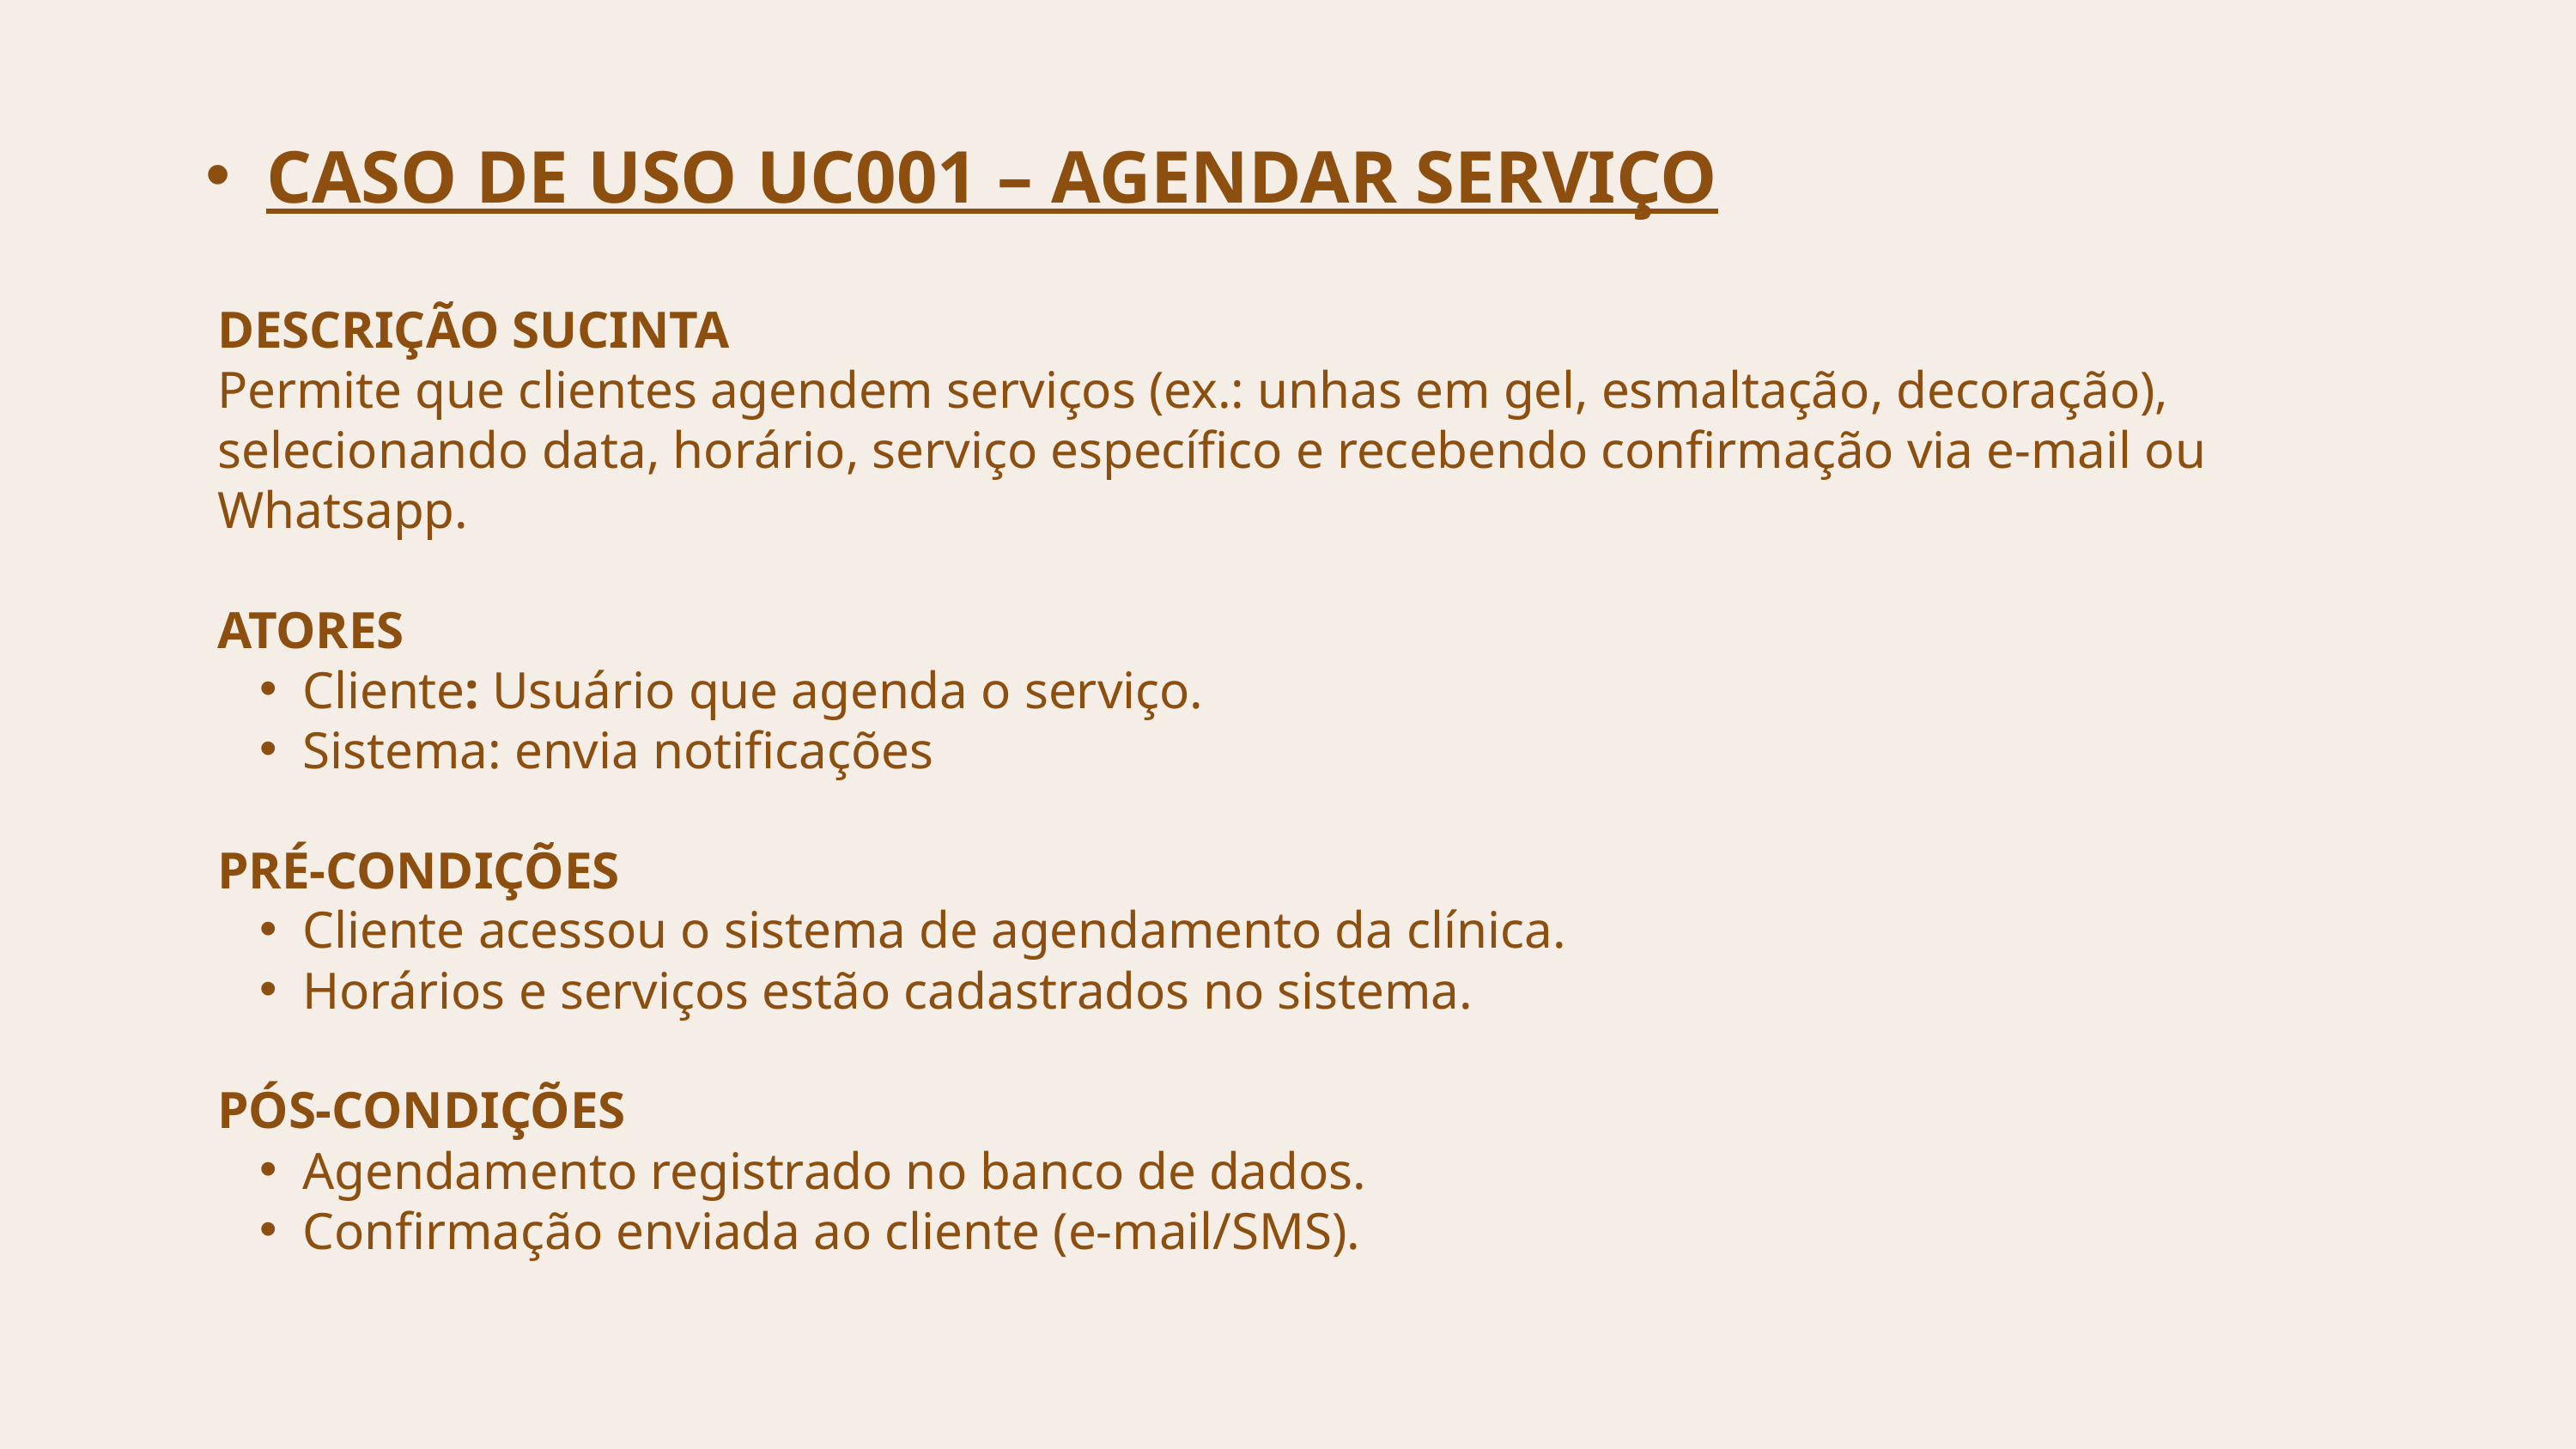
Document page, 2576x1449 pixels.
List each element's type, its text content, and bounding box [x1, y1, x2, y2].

text_box DESCRIÇÃO SUCINTA Permite que clientes agendem serviços (ex.: unhas em gel, esmaltação, decoração), selecionando data, horário, serviço específico e recebendo confirmação via e-mail ou Whatsapp. ATORES Cliente: Usuário que agenda o serviço. Sistema: envia notificações PRÉ-CONDIÇÕES Cliente acessou o sistema de agendamento da clínica. Horários e serviços estão cadastrados no sistema. PÓS-CONDIÇÕES Agendamento registrado no banco de dados. Confirmação enviada ao cliente (e-mail/SMS). [217, 297, 2359, 1319]
text_box CASO DE USO UC001 – AGENDAR SERVIÇO [144, 131, 1881, 218]
